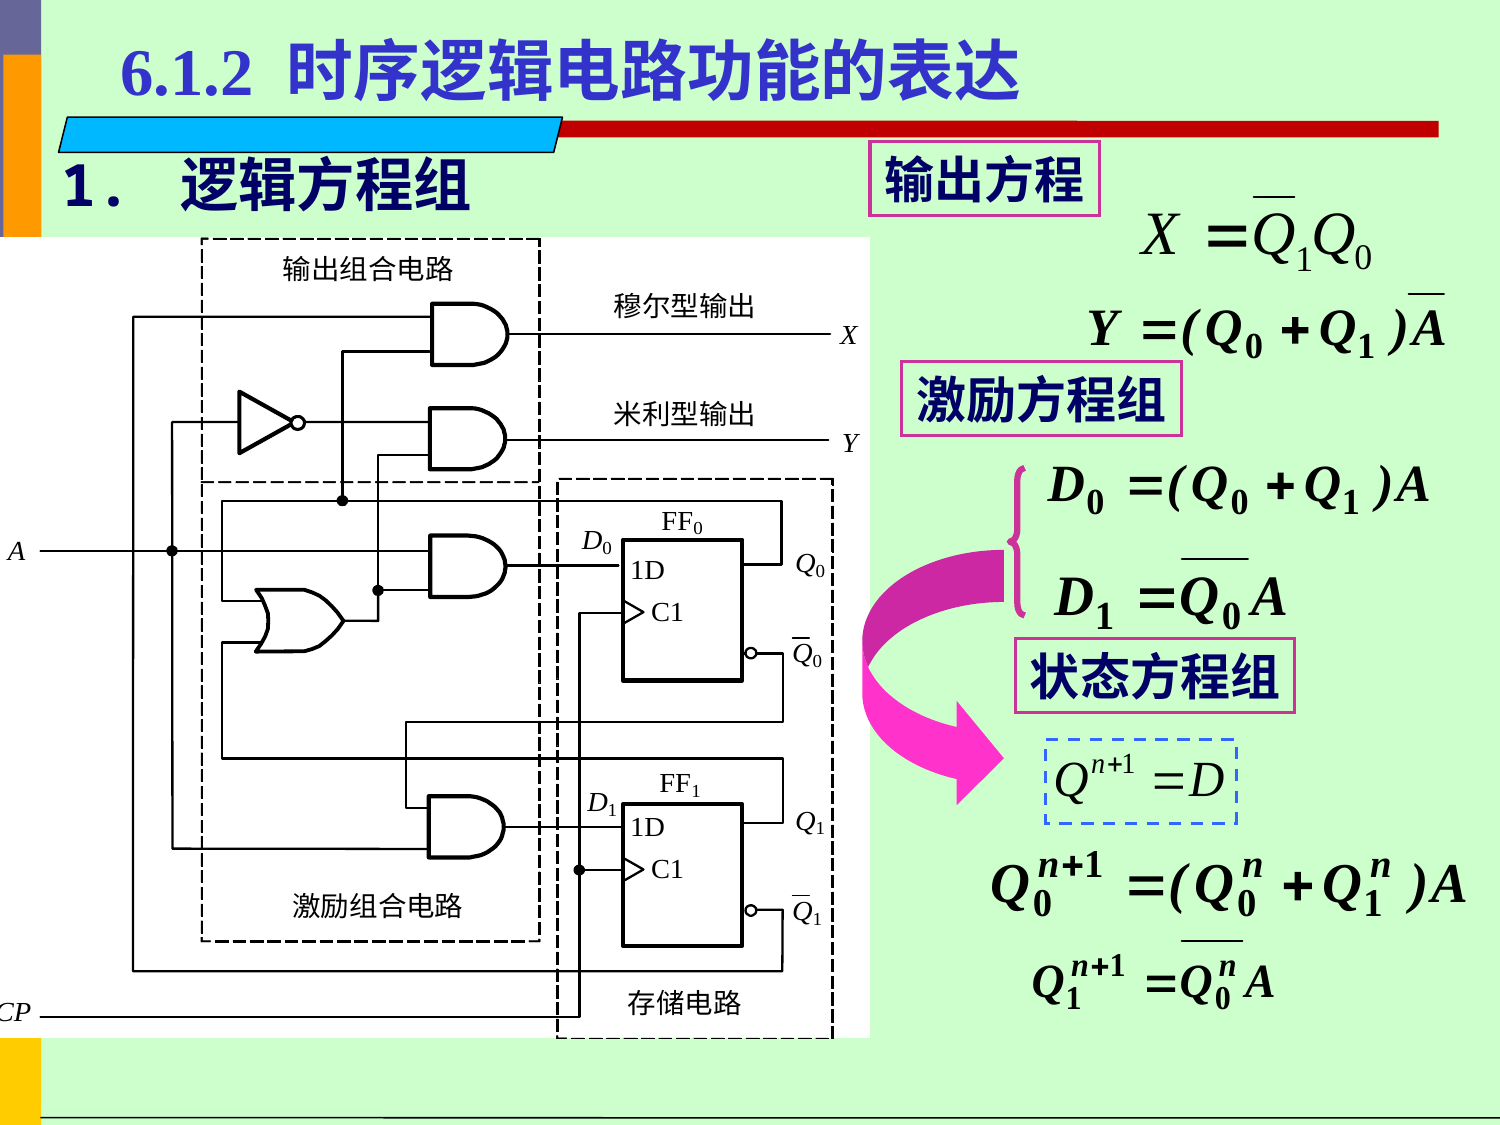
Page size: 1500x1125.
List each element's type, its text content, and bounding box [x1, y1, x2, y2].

text_box [1009, 467, 1025, 616]
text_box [1127, 182, 1384, 275]
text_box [0, 236, 871, 1039]
text_box 输出方程 [870, 141, 1100, 216]
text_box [981, 834, 1480, 931]
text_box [1024, 925, 1287, 1022]
text_box 6.1.2 时序逻辑电路功能的表达 [105, 0, 1310, 137]
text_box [1047, 741, 1235, 822]
text_box 1. 逻辑方程组 [46, 141, 487, 226]
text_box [1041, 540, 1298, 644]
text_box [876, 680, 1004, 806]
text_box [1035, 448, 1440, 528]
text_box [1080, 277, 1457, 373]
text_box 状态方程组 [1015, 638, 1295, 713]
text_box 激励方程组 [901, 361, 1182, 436]
